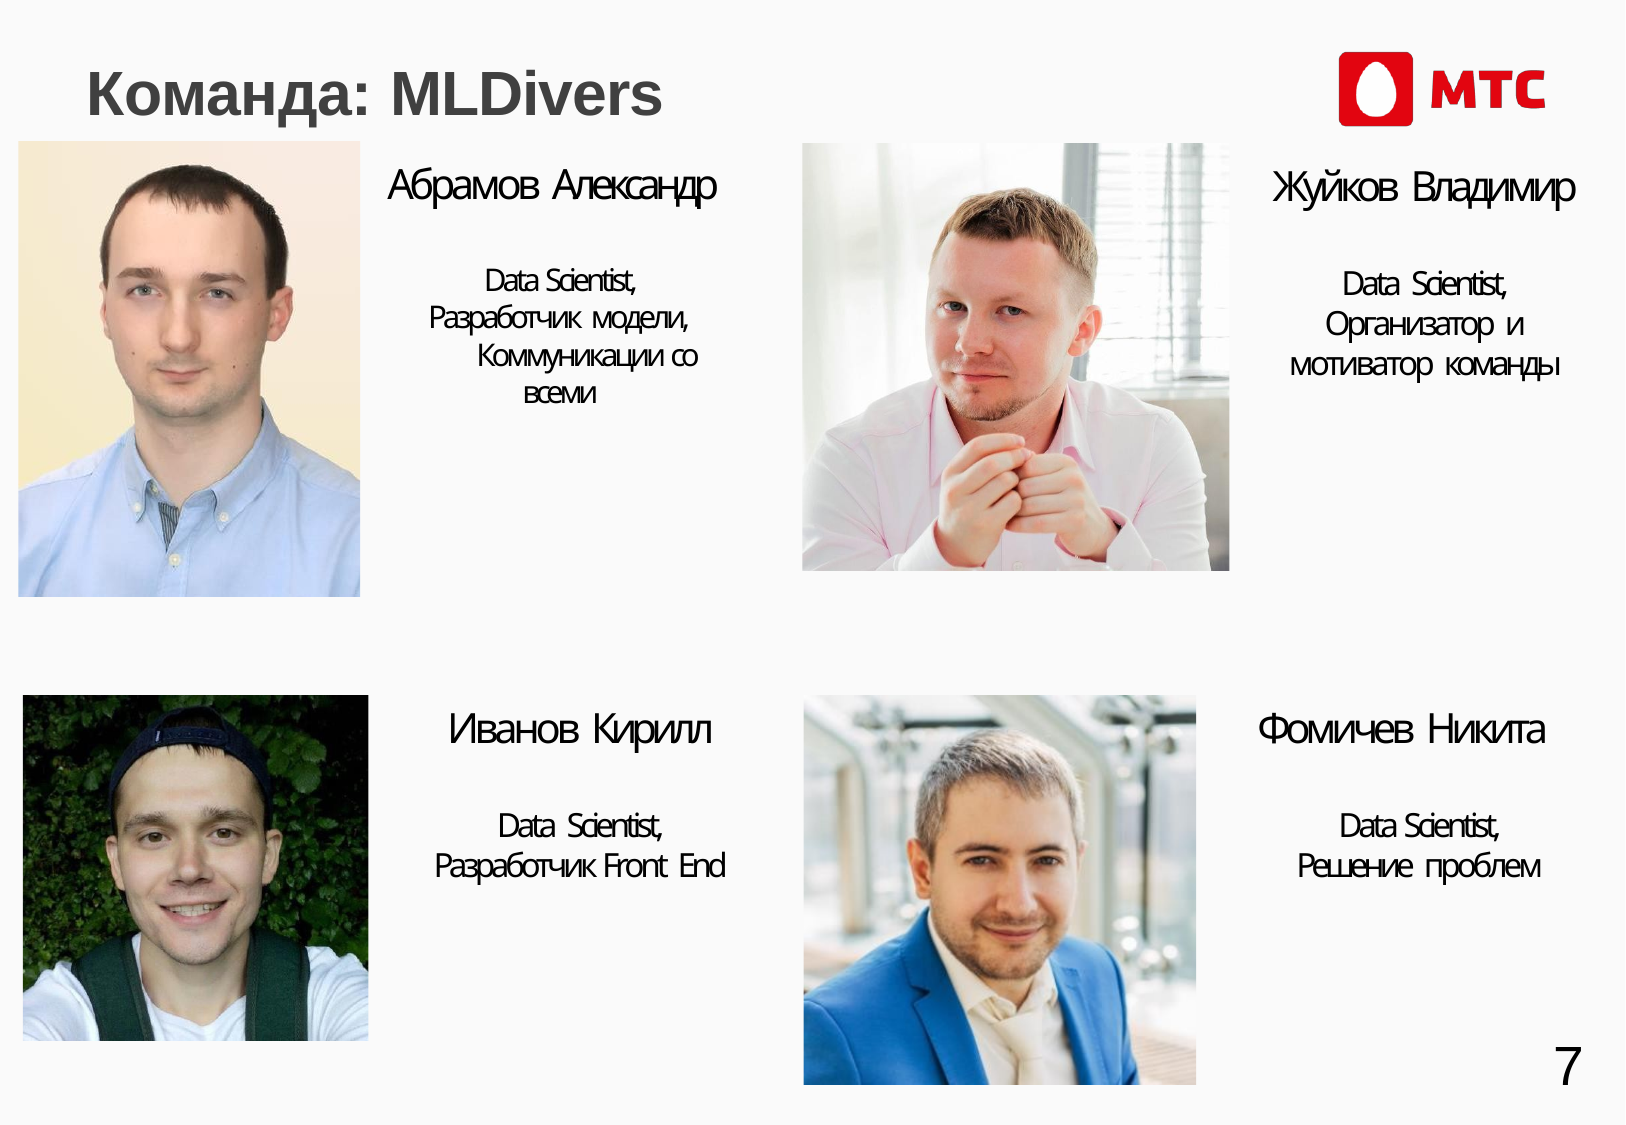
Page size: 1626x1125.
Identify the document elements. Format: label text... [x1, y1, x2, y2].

text_box [1302, 15, 1597, 157]
text_box [18, 141, 361, 597]
text_box [803, 695, 1197, 1085]
text_box [22, 695, 369, 1041]
text_box Фомичев Никита Data Scientist, Решение проблем [1255, 699, 1584, 885]
text_box Абрамов Александр Data Scientist, Разработчик модели, Коммуникации со всеми [385, 155, 777, 410]
text_box Жуйков Владимир Data Scientist, Организатор и мотиватор команды [1247, 157, 1604, 382]
slide_number 3 [1549, 1041, 1586, 1125]
text_box Иванов Кирилл Data Scientist, Разработчик Front End [406, 699, 756, 885]
text_box [802, 143, 1230, 571]
title Команда: MLDivers [84, 51, 670, 242]
